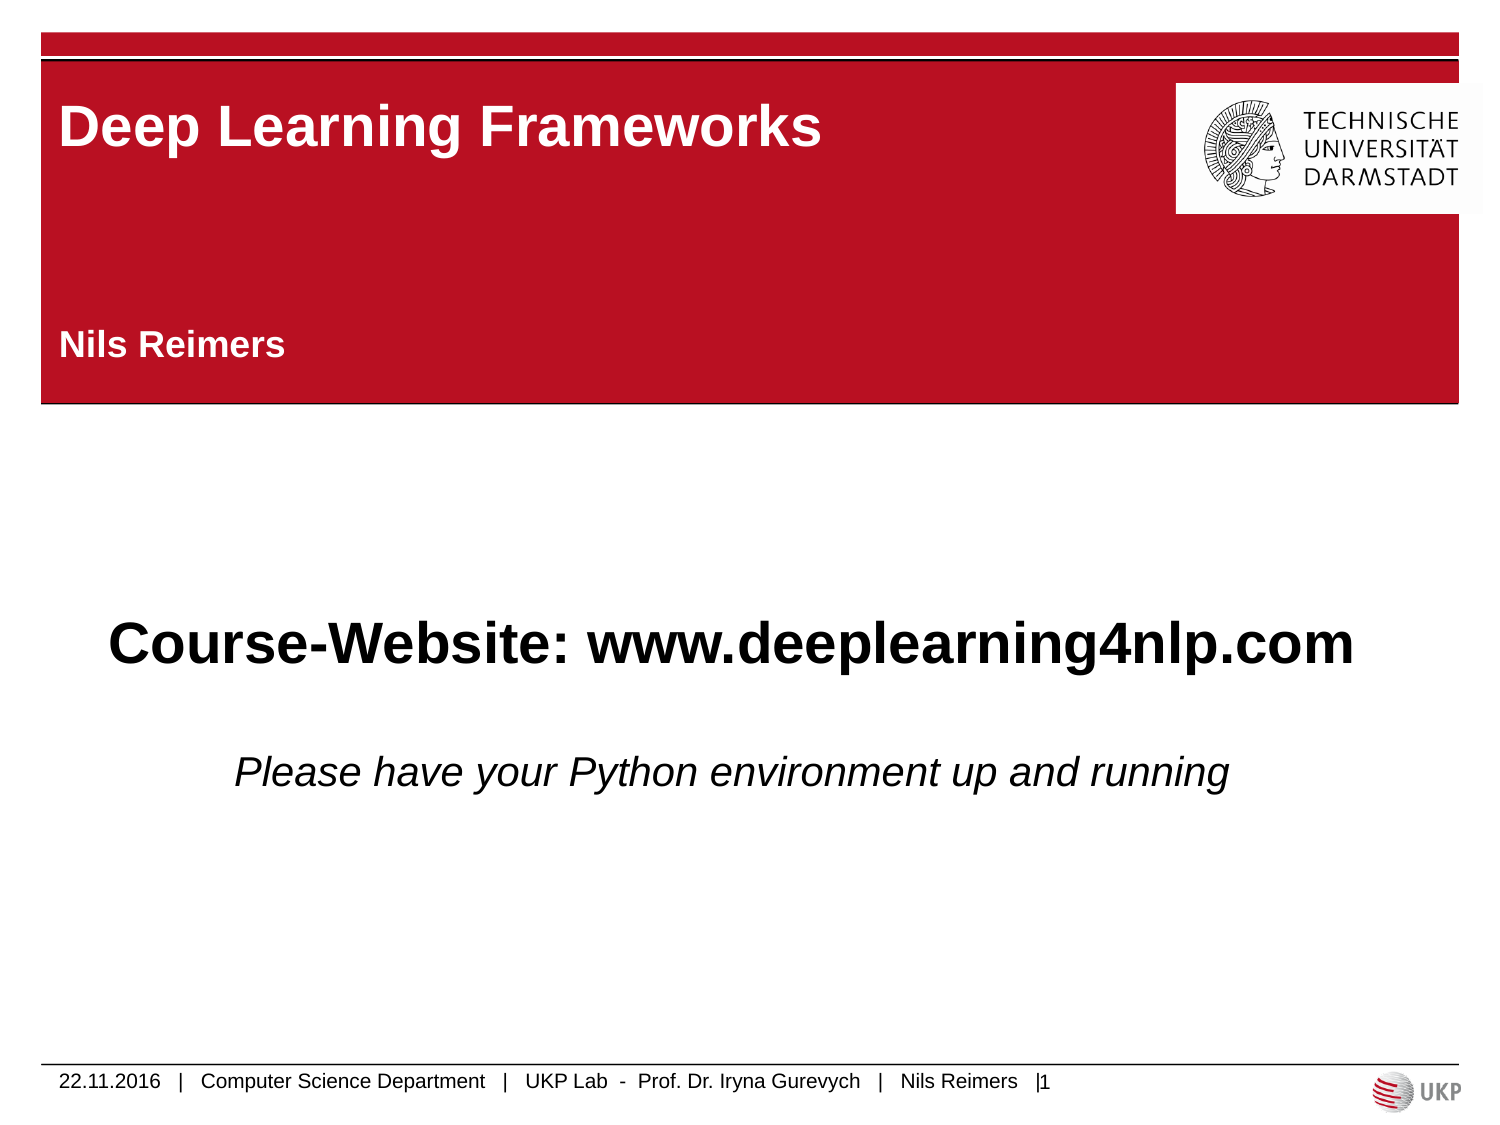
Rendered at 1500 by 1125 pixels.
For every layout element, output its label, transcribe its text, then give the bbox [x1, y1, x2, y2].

title Deep Learning Frameworks [58, 88, 1164, 244]
picture [1175, 83, 1483, 214]
subtitle Nils Reimers [58, 274, 1164, 393]
text_box Course-Website: www.deeplearning4nlp.com Please have your Python environment up and running [29, 597, 1436, 803]
picture [1372, 1071, 1461, 1113]
footer 22.11.2016 | Computer Science Department | UKP Lab - Prof. Dr. Iryna Gurevych | Nils Reimers | [58, 1067, 1365, 1107]
